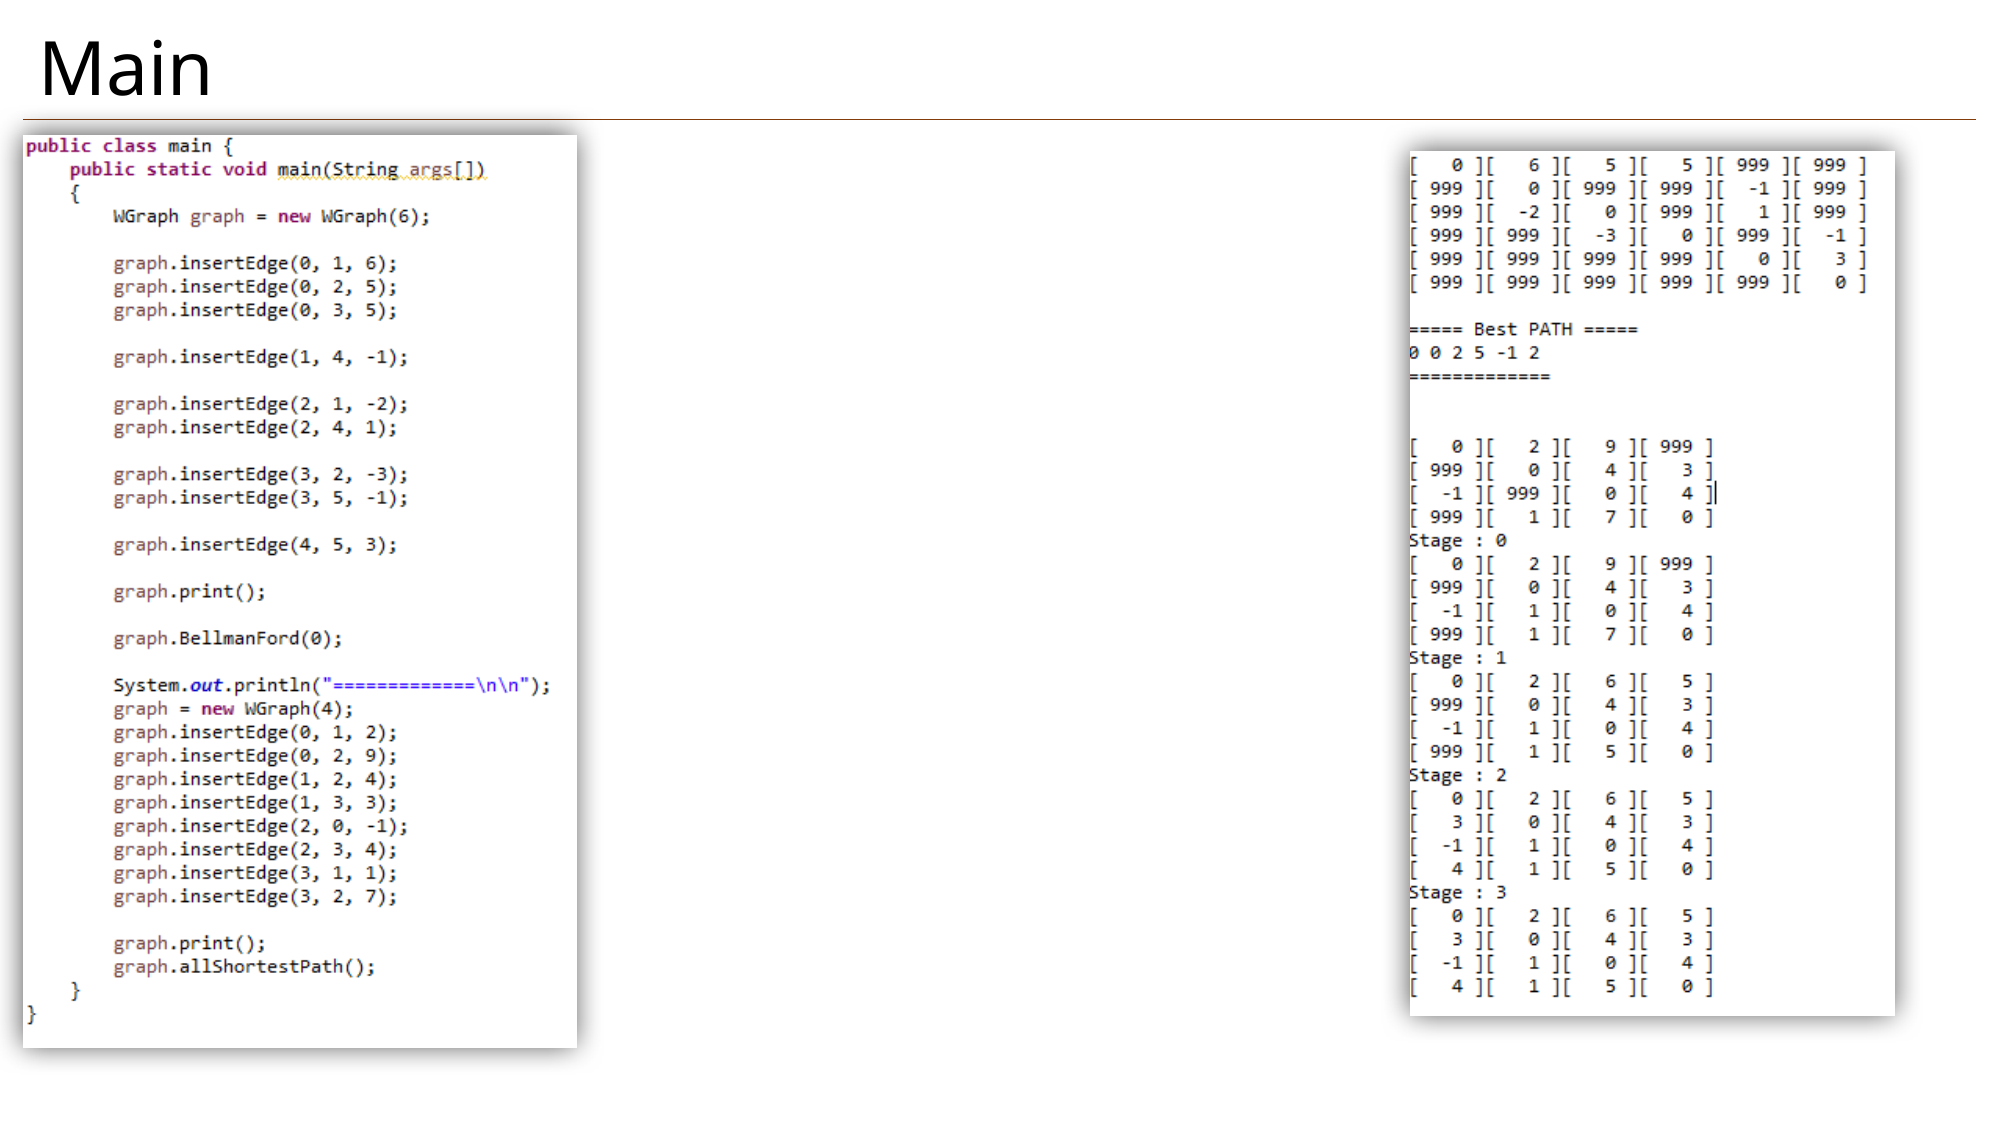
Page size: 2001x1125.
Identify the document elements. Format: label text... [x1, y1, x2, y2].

picture [23, 134, 577, 1048]
picture [1410, 151, 1895, 1016]
text_box Main [23, 13, 1977, 119]
